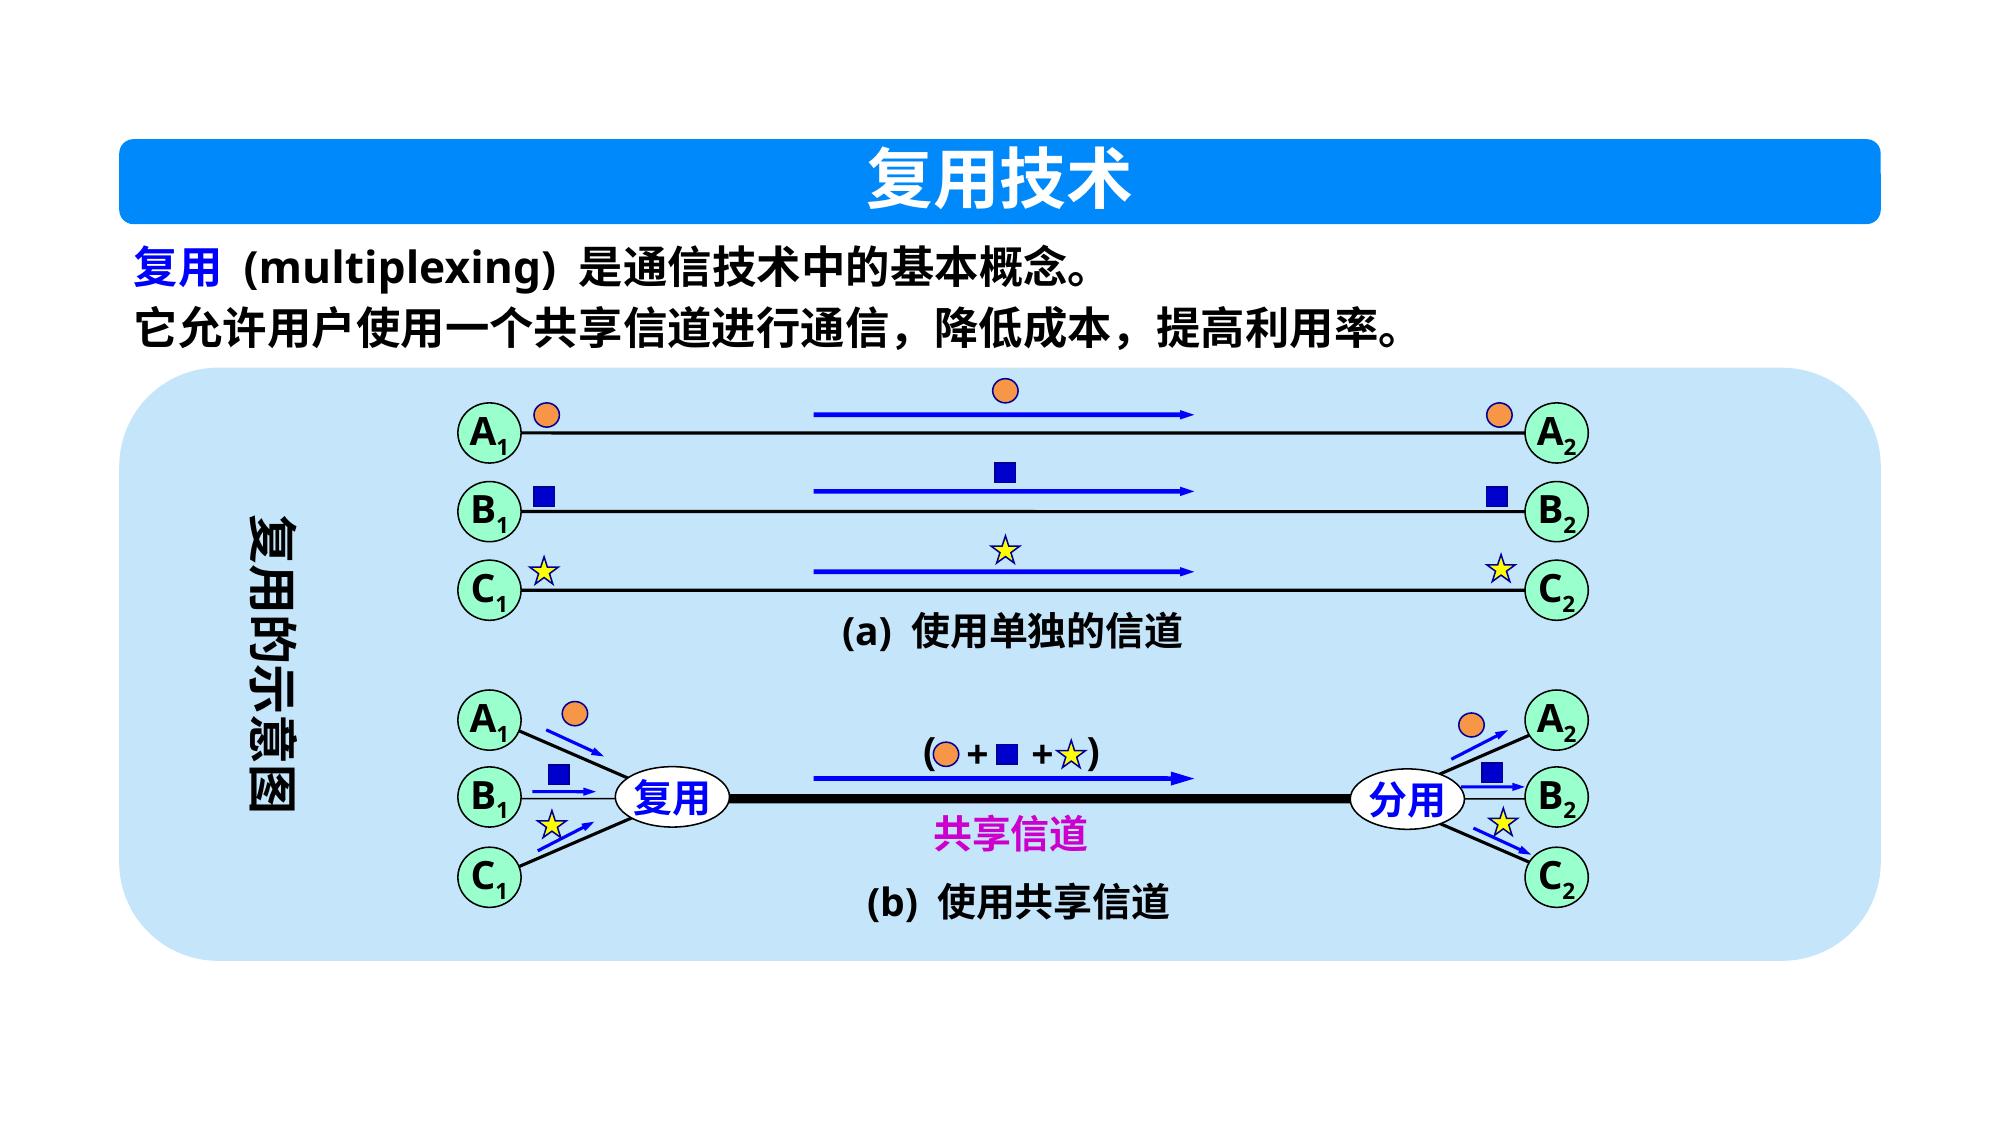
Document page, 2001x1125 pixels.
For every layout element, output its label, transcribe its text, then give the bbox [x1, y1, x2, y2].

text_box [457, 689, 1589, 933]
text_box 复用的示意图 [221, 486, 312, 842]
text_box [1149, 139, 1881, 225]
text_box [457, 378, 1589, 662]
text_box 复用技术 [851, 129, 1149, 224]
text_box [119, 139, 851, 224]
text_box [117, 365, 1883, 963]
text_box 复用 (multiplexing) 是通信技术中的基本概念。 它允许用户使用一个共享信道进行通信，降低成本，提高利用率。 [119, 224, 1796, 362]
